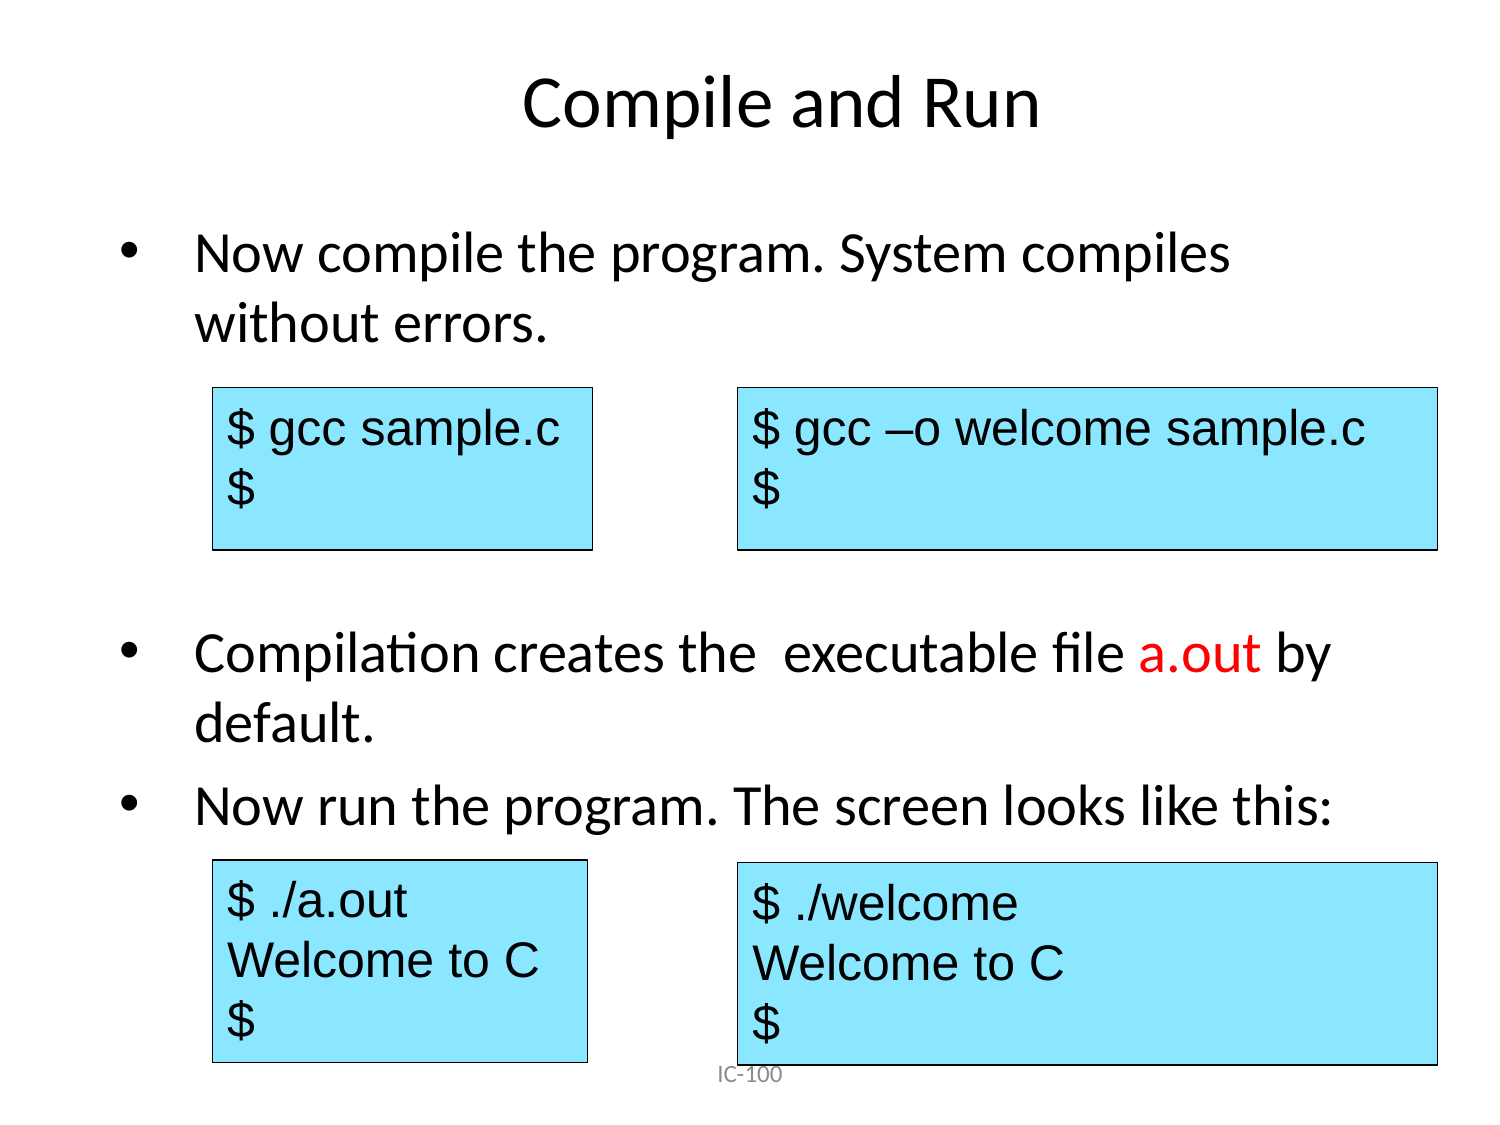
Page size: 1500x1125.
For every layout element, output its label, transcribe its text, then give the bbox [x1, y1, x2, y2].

text_box $ ./a.out Welcome to C $ [212, 860, 588, 1063]
text_box Now compile the program. System compiles without errors. Compilation creates the executable file a.out by default. Now run the program. The screen looks like this: [104, 207, 1400, 1023]
text_box $ ./welcome Welcome to C $ [737, 862, 1438, 1065]
text_box Compile and Run [65, 35, 1500, 161]
text_box $ gcc –o welcome sample.c $ [737, 387, 1438, 550]
text_box $ gcc sample.c $ [212, 387, 593, 550]
footer IC-100 [512, 1042, 988, 1103]
